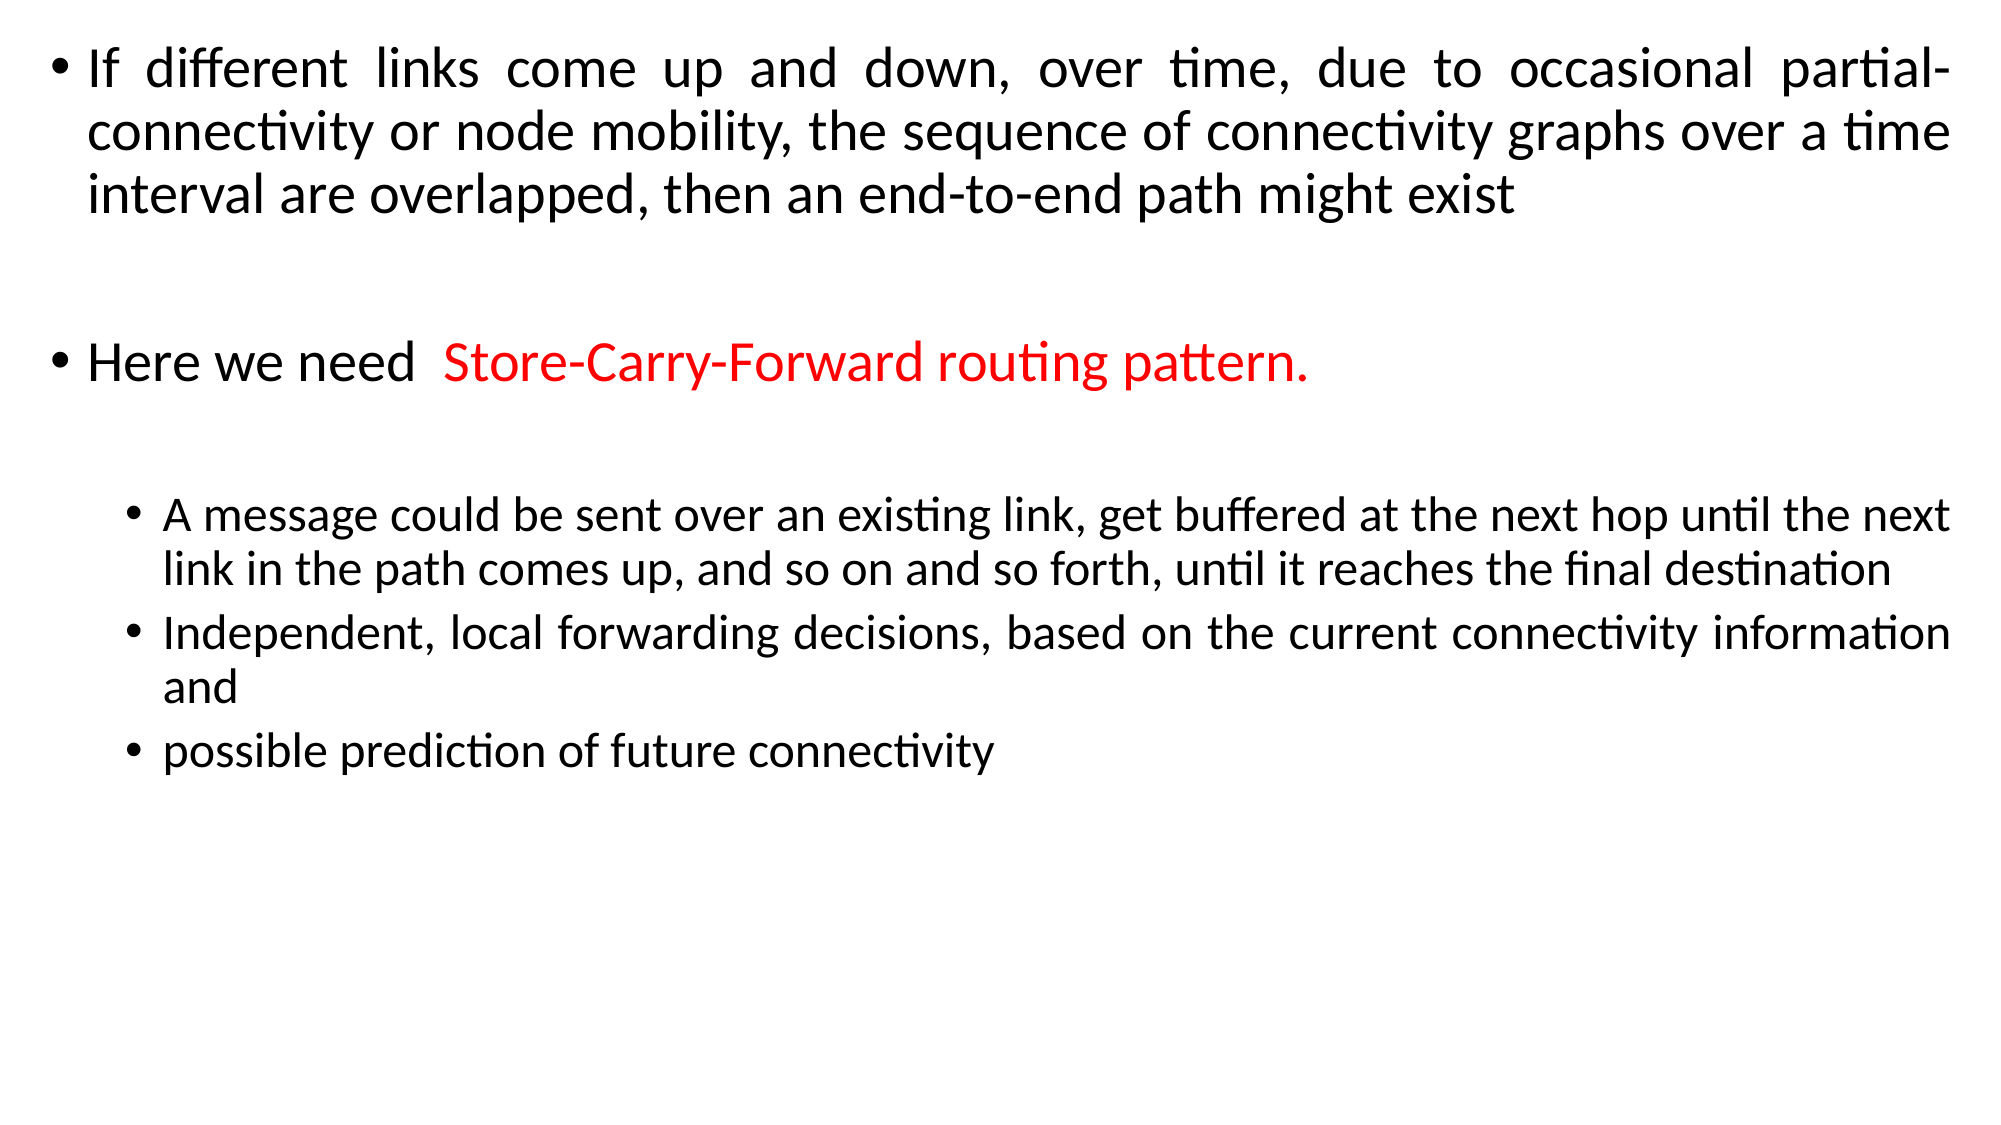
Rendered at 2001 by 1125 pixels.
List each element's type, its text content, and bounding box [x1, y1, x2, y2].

list If different links come up and down, over time, due to occasional partial-connectivity or node mobility, the sequence of connectivity graphs over a time interval are overlapped, then an end-to-end path might exist Here we need Store-Carry-Forward routing pattern. A message could be sent over an existing link, get buffered at the next hop until the next link in the path comes up, and so on and so forth, until it reaches the final destination Independent, local forwarding decisions, based on the current connectivity information and possible prediction of future connectivity [35, 29, 1968, 1014]
